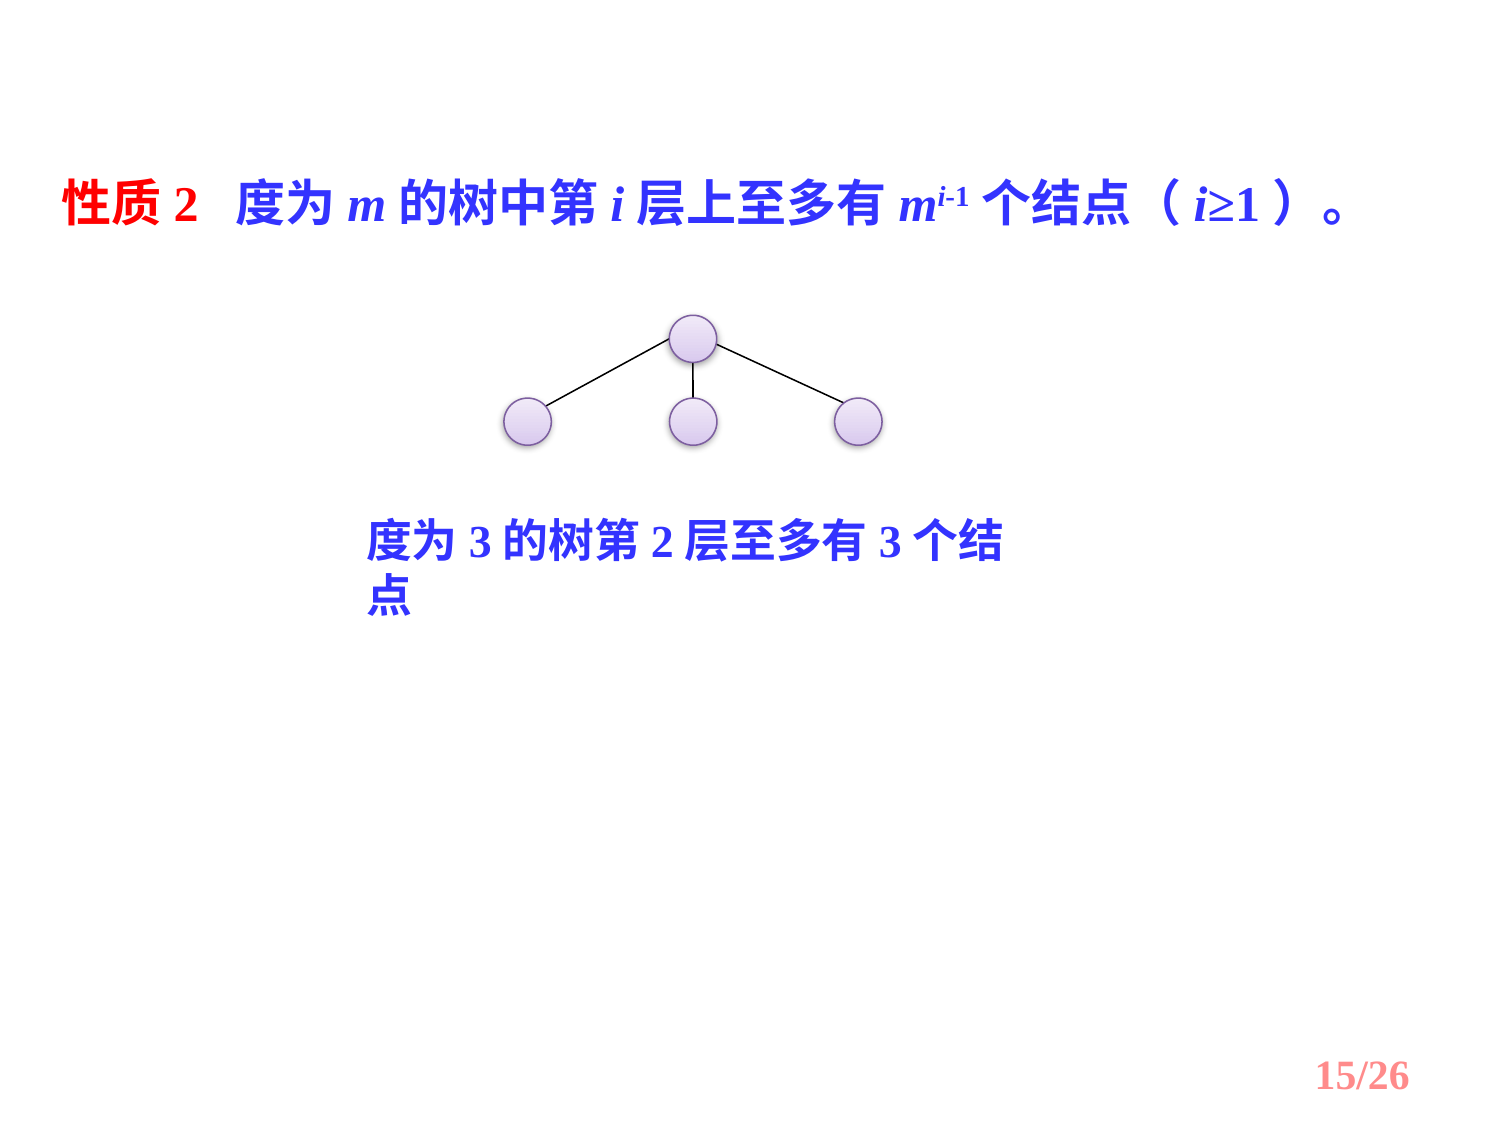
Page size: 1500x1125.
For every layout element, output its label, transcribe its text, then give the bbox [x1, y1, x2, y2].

text_box [503, 397, 553, 446]
text_box [833, 397, 883, 446]
text_box 性质2 度为m的树中第i层上至多有mi-1个结点（i≥1）。 [46, 163, 1447, 239]
text_box [668, 314, 718, 364]
text_box 度为3的树第2层至多有3个结点 [351, 503, 1043, 629]
text_box [668, 397, 718, 446]
slide_number /26 [1074, 1042, 1425, 1103]
